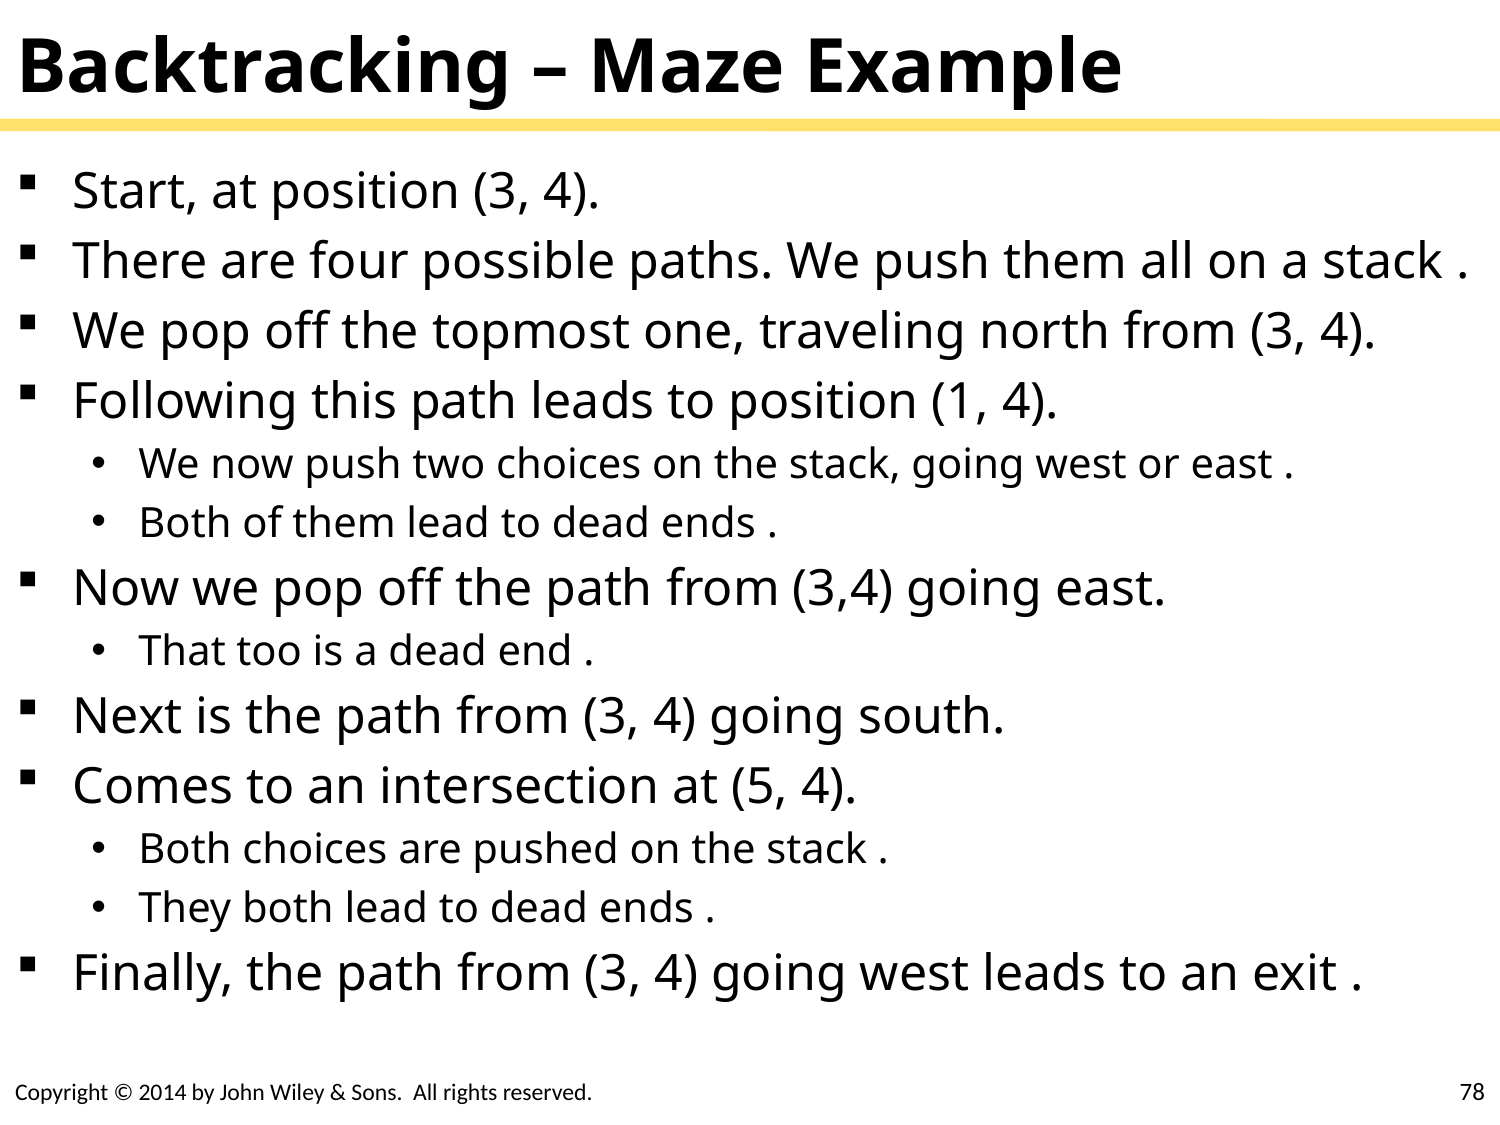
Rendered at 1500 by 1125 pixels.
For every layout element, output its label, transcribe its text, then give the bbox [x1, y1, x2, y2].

title Backtracking – Maze Example [1, 0, 1500, 125]
list Start, at position (3, 4). There are four possible paths. We push them all on a stack . We pop off the topmost one, traveling north from (3, 4). Following this path leads to position (1, 4). We now push two choices on the stack, going west or east . Both of them lead to dead ends . Now we pop off the path from (3,4) going east. That too is a dead end . Next is the path from (3, 4) going south. Comes to an intersection at (5, 4). Both choices are pushed on the stack . They both lead to dead ends . Finally, the path from (3, 4) going west leads to an exit . [1, 151, 1500, 1081]
